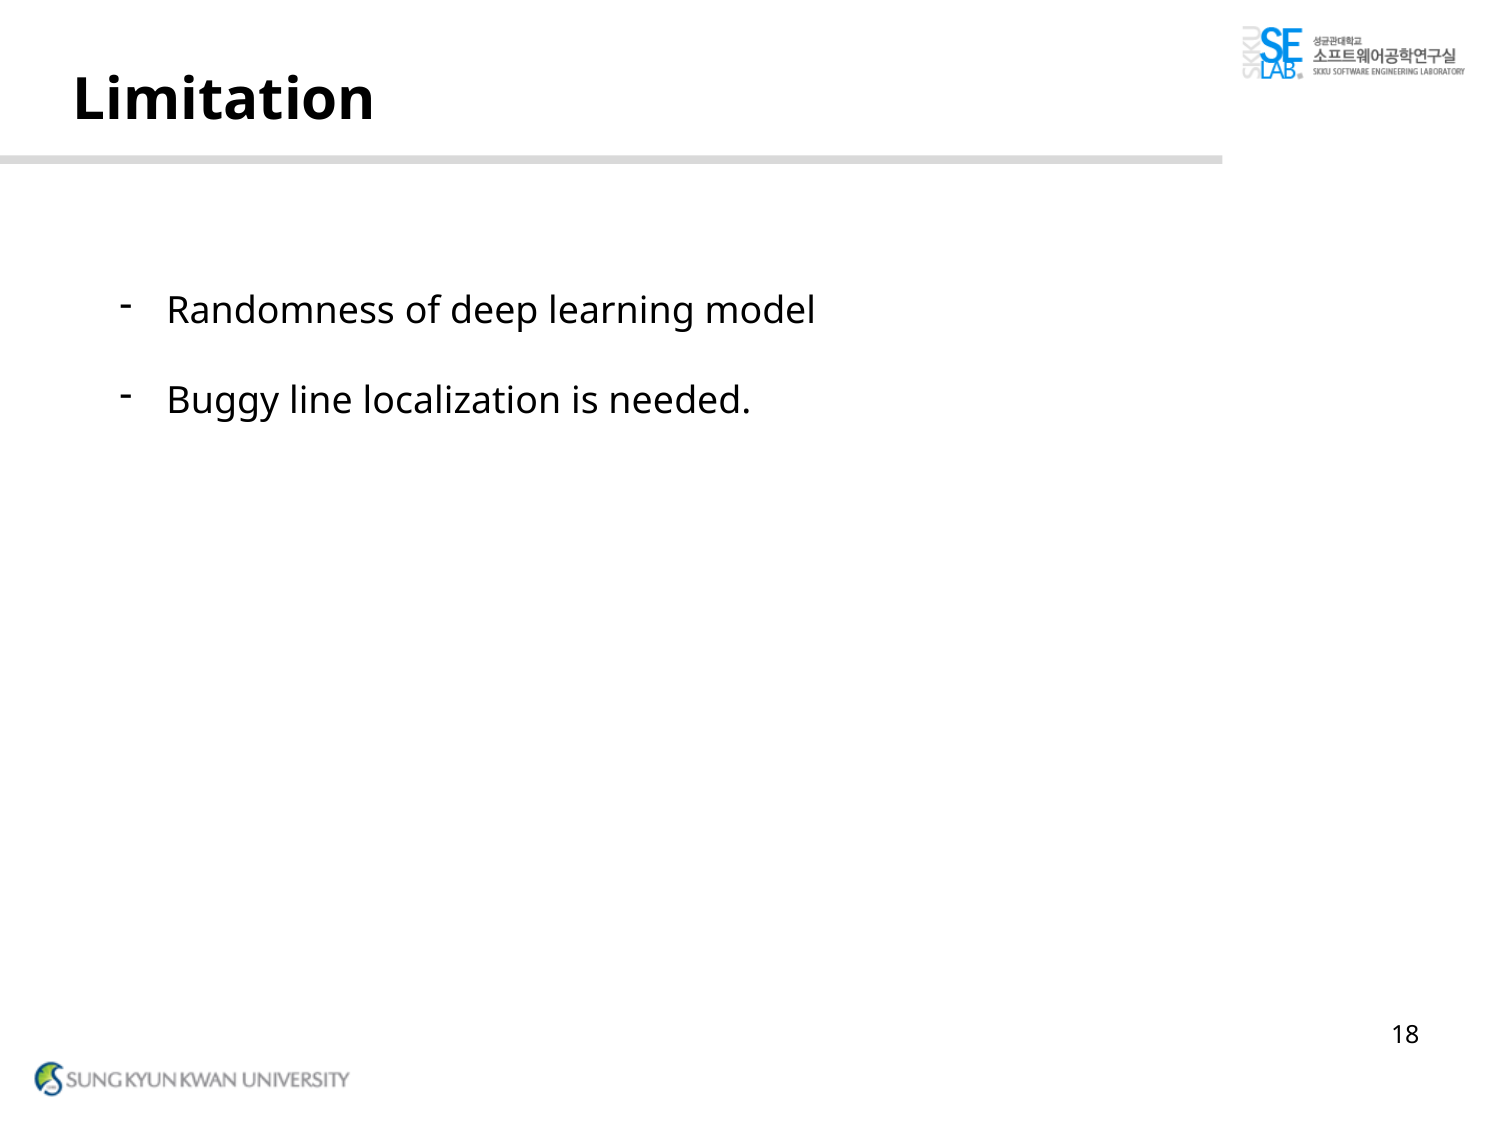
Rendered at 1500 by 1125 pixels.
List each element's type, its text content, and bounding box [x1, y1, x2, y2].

picture [1391, 0, 1500, 134]
slide_number 18 [1076, 1011, 1428, 1059]
title Limitation [64, 0, 1391, 194]
text_box Randomness of deep learning model Buggy line localization is needed. [112, 278, 1459, 429]
picture [17, 1046, 366, 1110]
